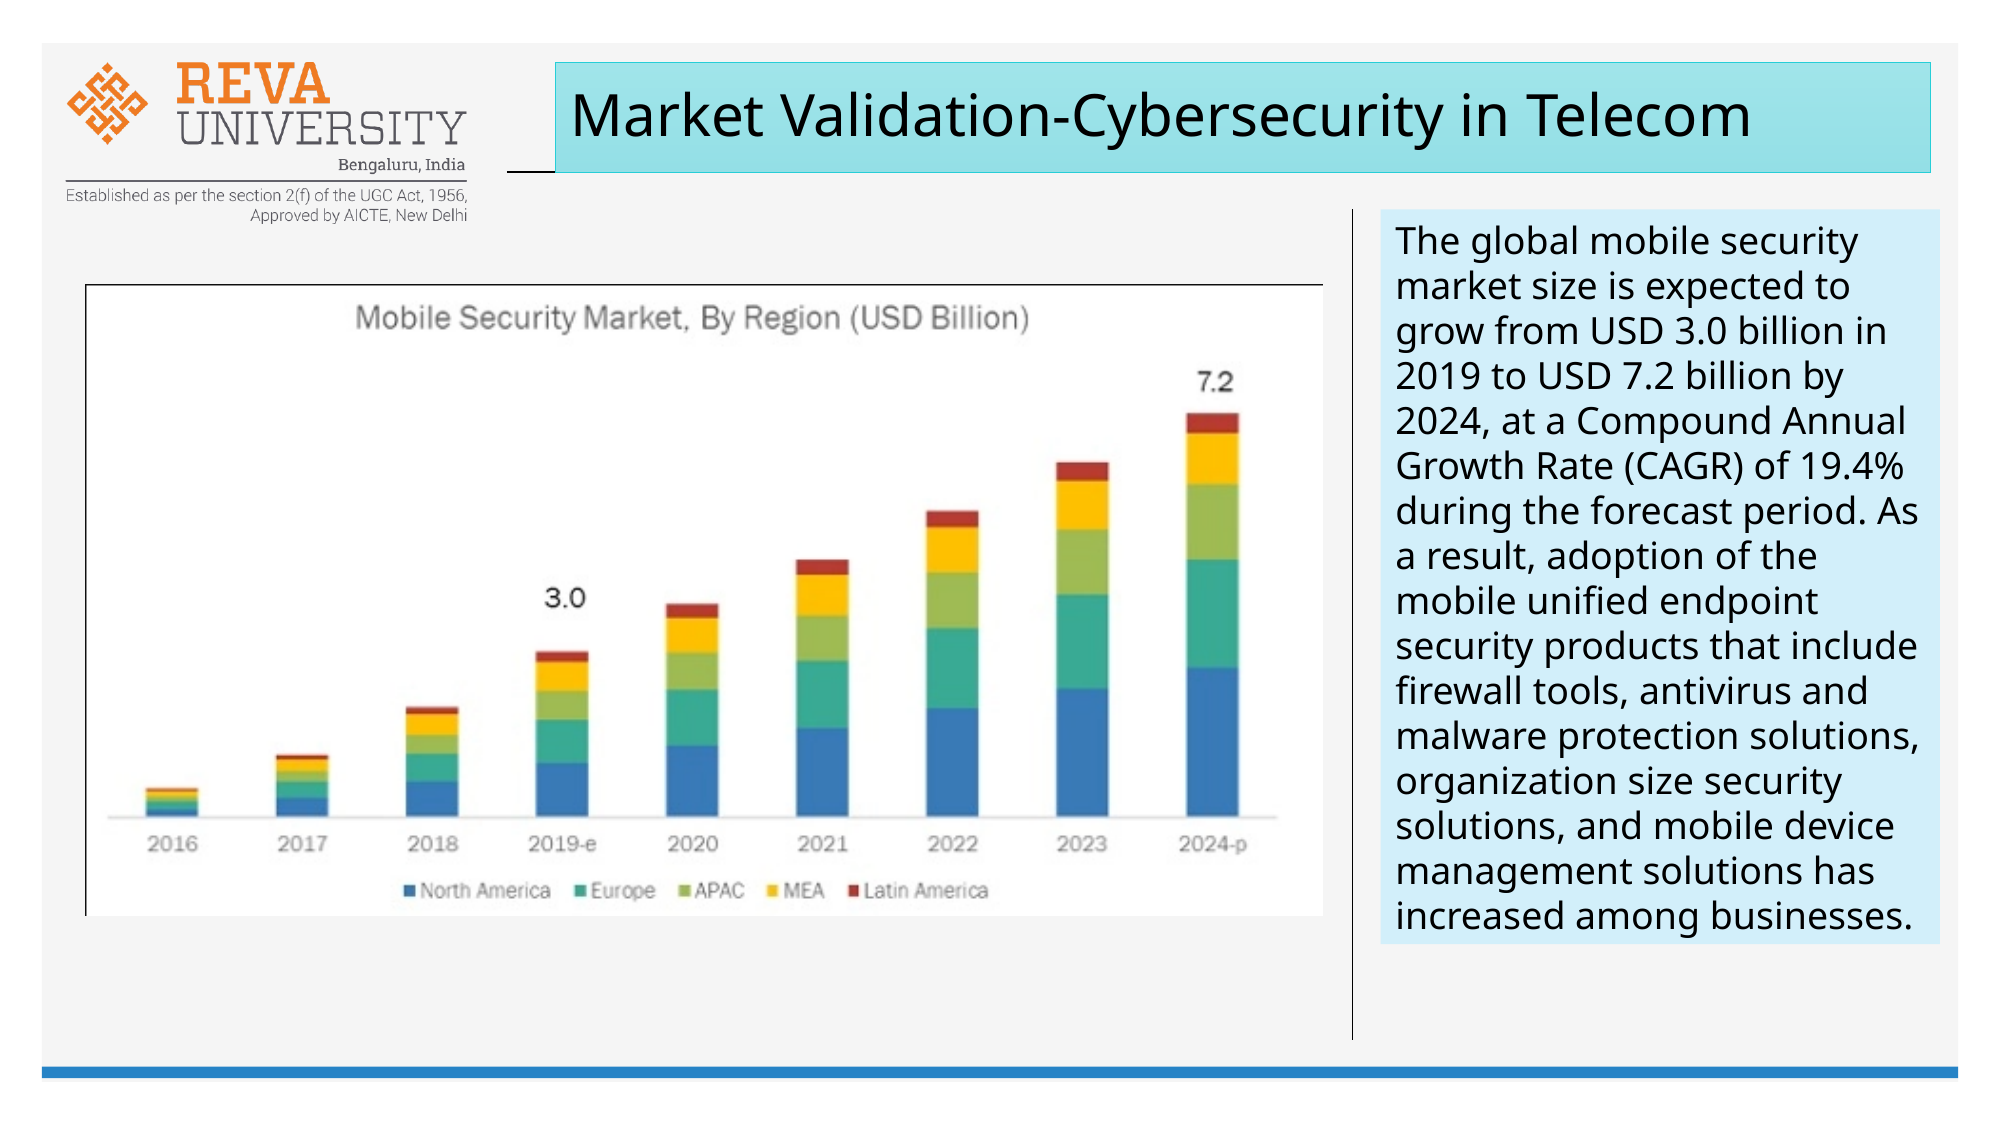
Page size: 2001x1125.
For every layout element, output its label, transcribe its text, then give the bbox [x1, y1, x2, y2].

title Market Validation-Cybersecurity in Telecom [555, 62, 1931, 173]
picture [65, 62, 467, 224]
picture [85, 284, 1323, 916]
text_box The global mobile security market size is expected to grow from USD 3.0 billion in 2019 to USD 7.2 billion by 2024, at a Compound Annual Growth Rate (CAGR) of 19.4% during the forecast period. As a result, adoption of the mobile unified endpoint security products that include firewall tools, antivirus and malware protection solutions, organization size security solutions, and mobile device management solutions has increased among businesses. [1380, 209, 1940, 945]
